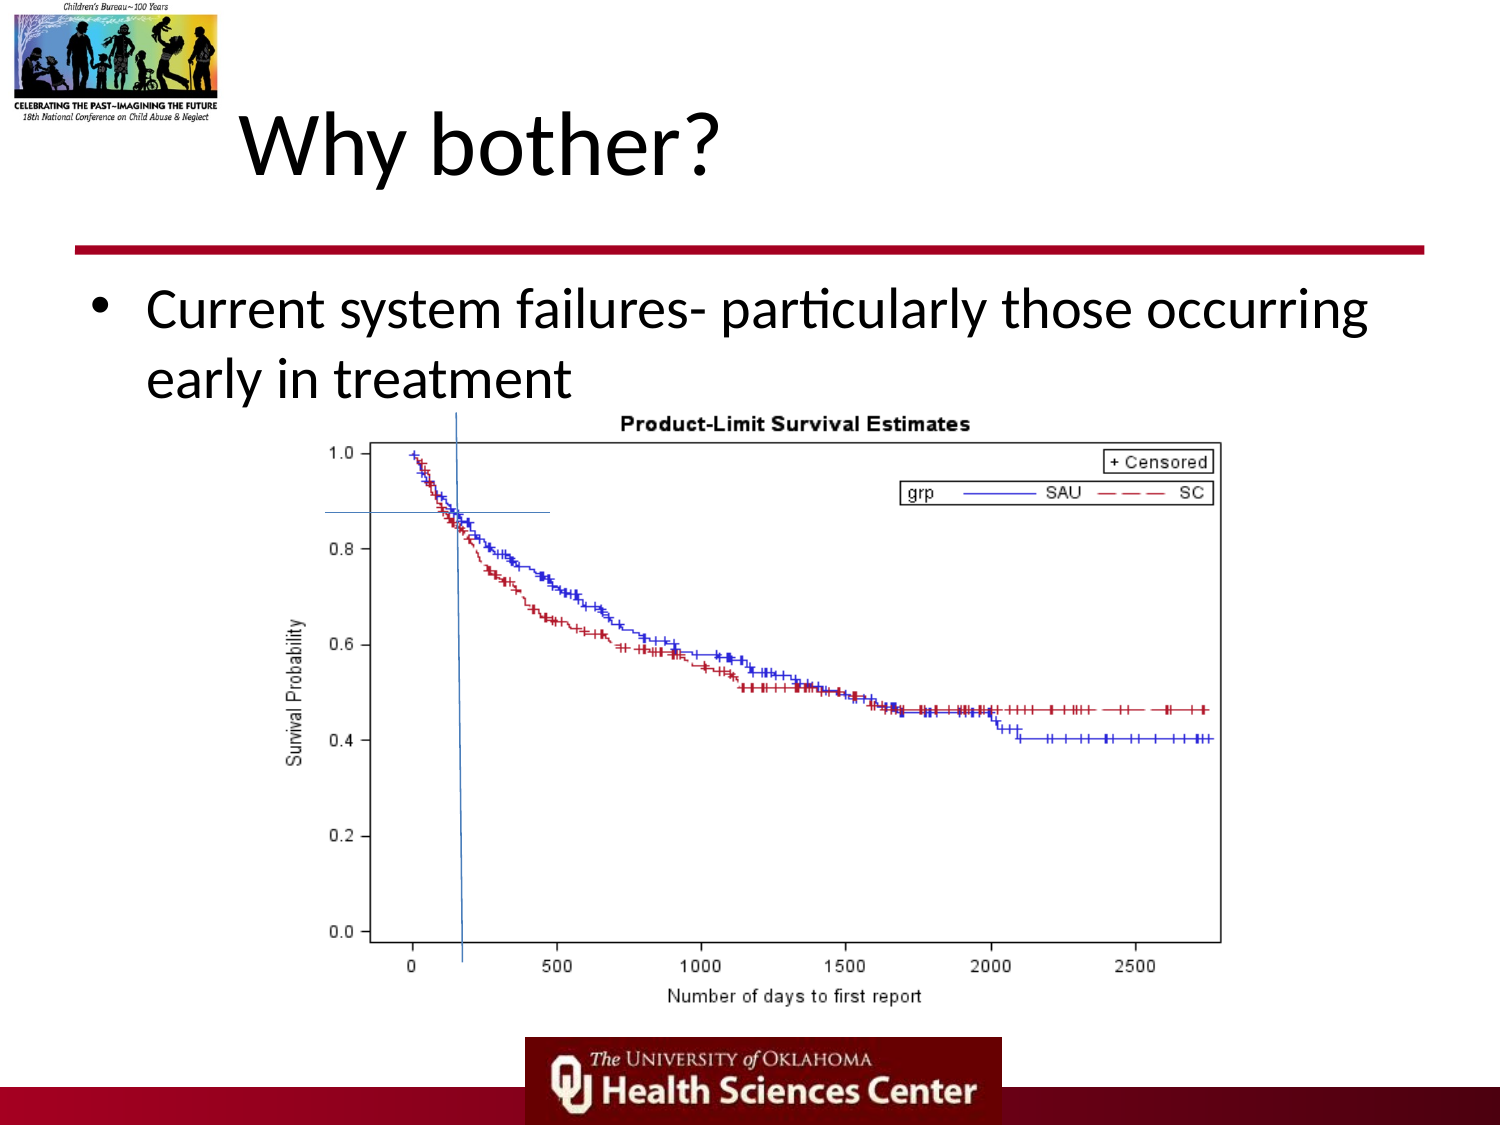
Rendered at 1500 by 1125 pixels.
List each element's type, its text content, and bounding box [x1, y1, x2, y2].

picture [268, 412, 1232, 1016]
title Why bother? [223, 45, 1425, 233]
list Current system failures- particularly those occurring early in treatment [75, 262, 1425, 1005]
picture [524, 1037, 1002, 1125]
text_box [1005, 1087, 1500, 1125]
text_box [455, 412, 463, 511]
text_box [0, 1087, 519, 1125]
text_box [455, 521, 463, 963]
picture [8, 0, 224, 126]
